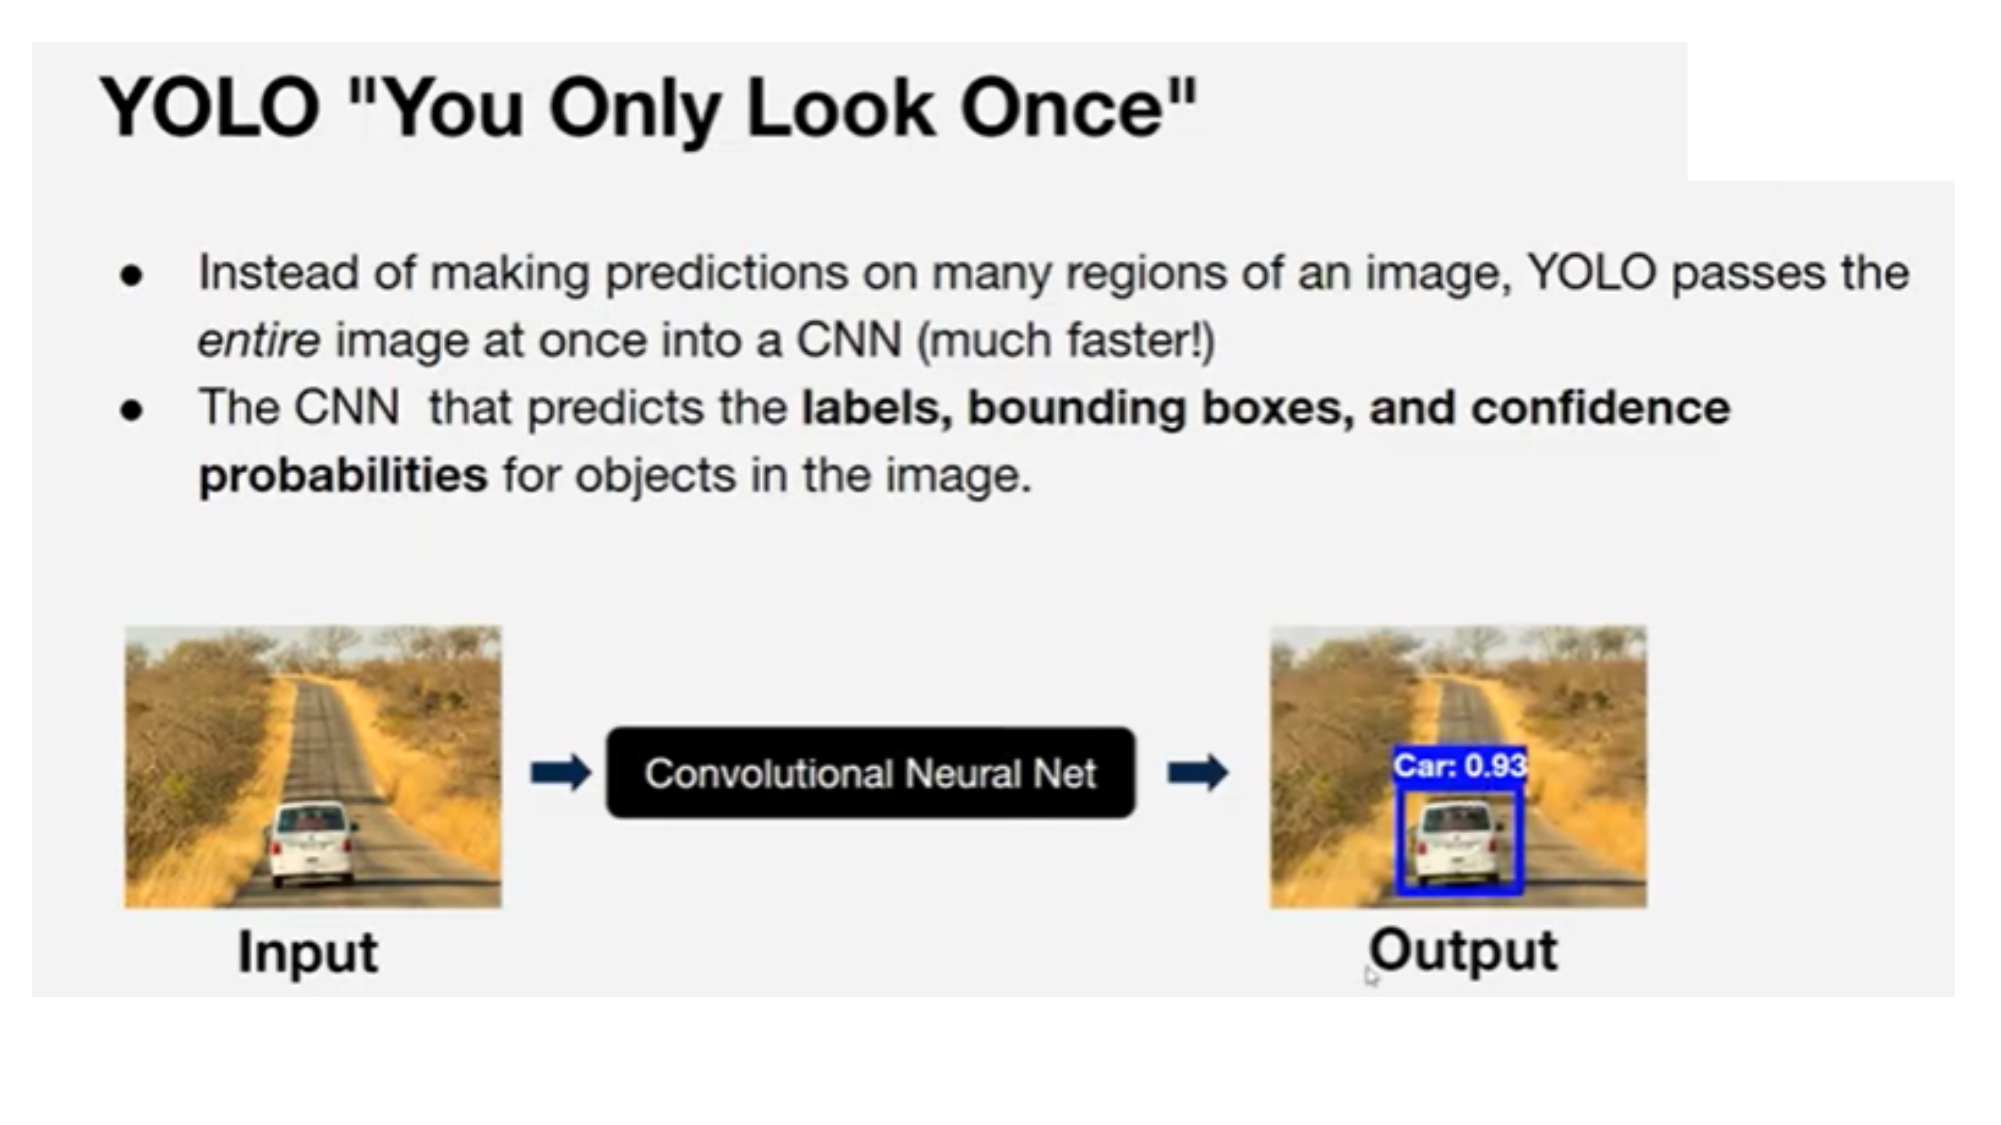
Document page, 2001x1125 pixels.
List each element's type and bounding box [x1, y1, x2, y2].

picture [31, 42, 1955, 997]
